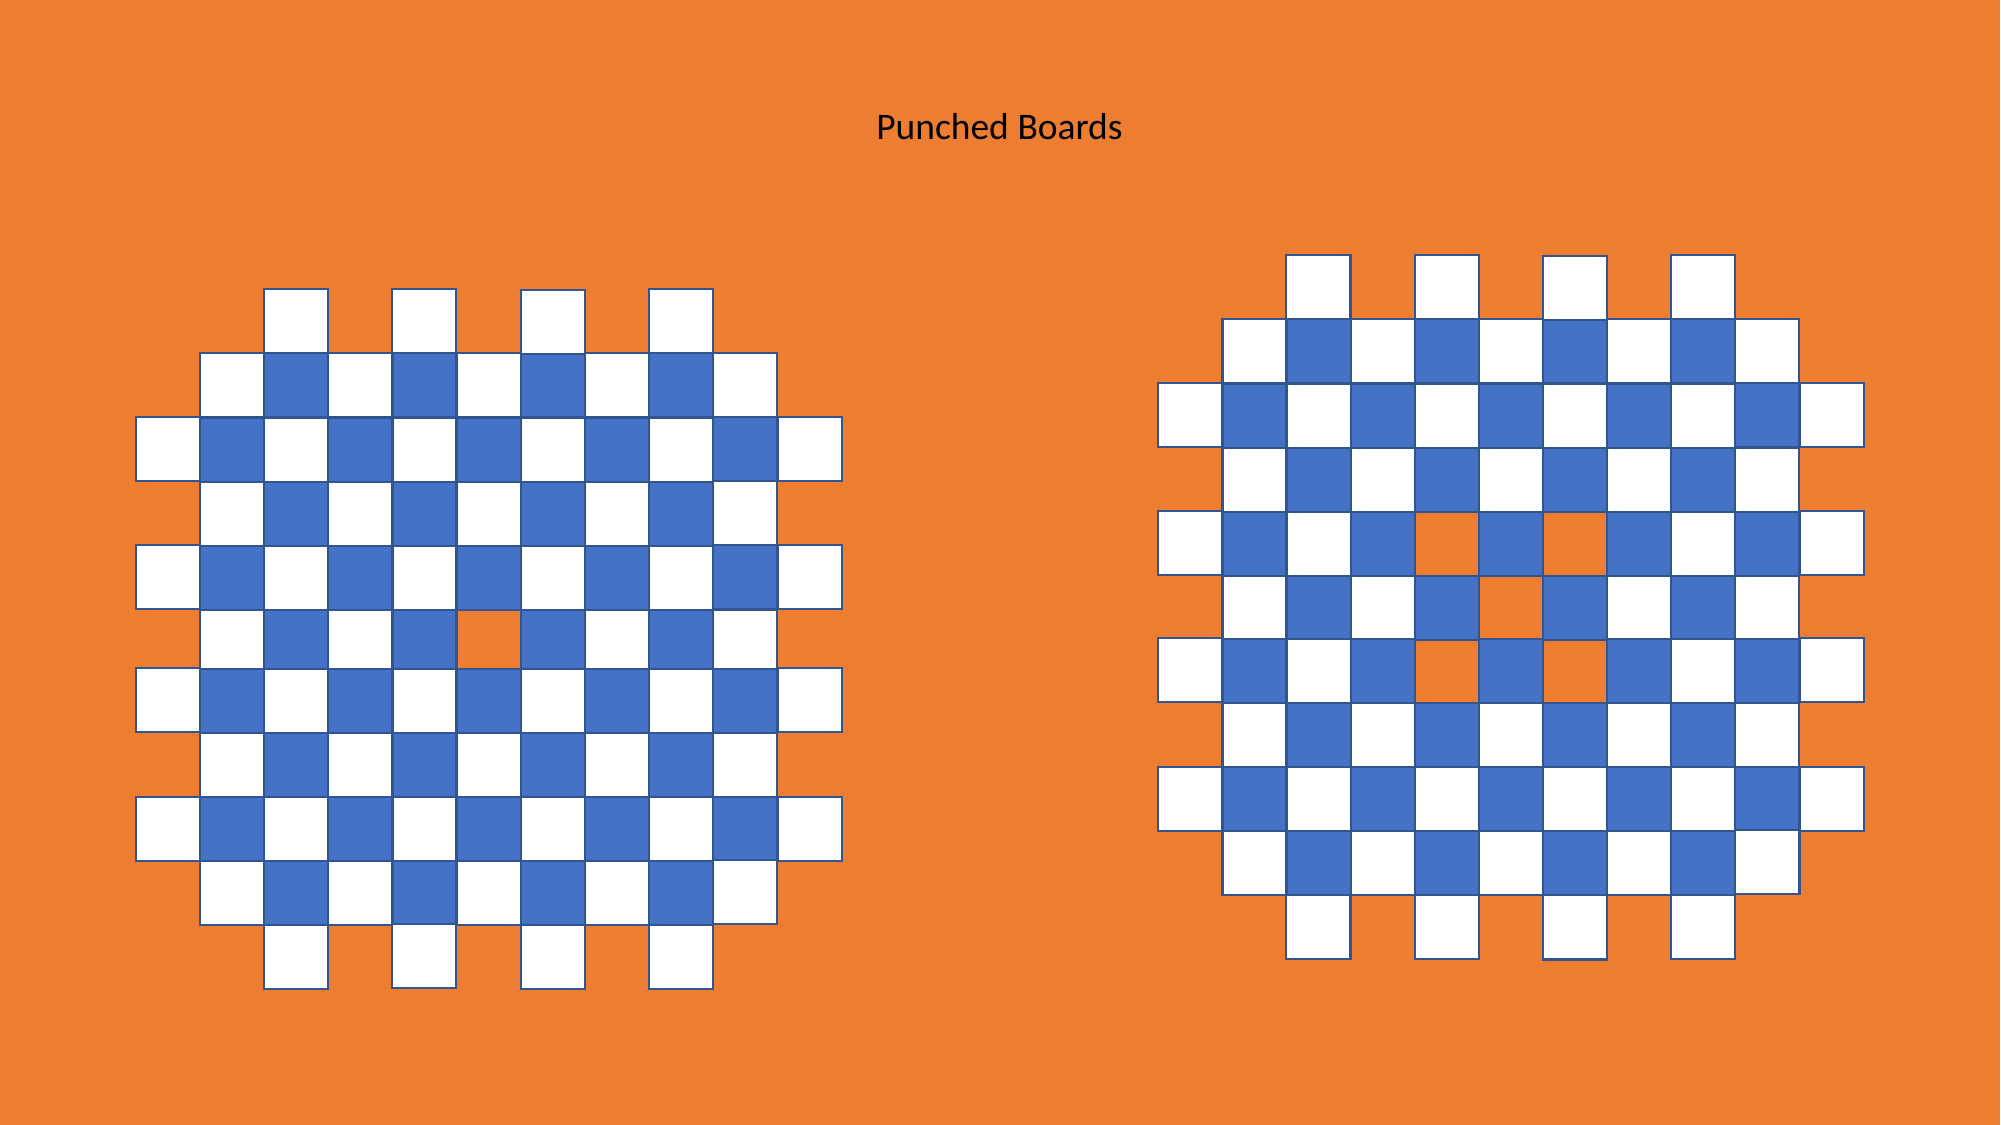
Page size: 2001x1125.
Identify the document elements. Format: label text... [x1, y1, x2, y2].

text_box [1670, 766, 1734, 830]
text_box [1542, 766, 1606, 830]
text_box [1414, 447, 1478, 513]
text_box [1157, 382, 1223, 448]
text_box [1734, 318, 1800, 384]
text_box [1478, 766, 1542, 830]
text_box [1286, 638, 1350, 702]
text_box Punched Boards [861, 94, 1138, 155]
text_box [1350, 702, 1414, 766]
text_box [1542, 575, 1606, 641]
text_box [1734, 766, 1799, 829]
text_box [1478, 318, 1542, 384]
text_box [1542, 830, 1606, 894]
text_box [1670, 511, 1734, 575]
text_box [1672, 320, 1734, 384]
text_box [1734, 384, 1799, 446]
text_box [1350, 384, 1414, 447]
text_box [1414, 766, 1478, 830]
text_box [1606, 384, 1670, 447]
text_box [1414, 320, 1478, 384]
text_box [1286, 384, 1350, 447]
text_box [1221, 318, 1286, 384]
text_box [1223, 766, 1286, 830]
text_box [1221, 575, 1286, 638]
text_box [1414, 702, 1478, 766]
text_box [1286, 702, 1350, 766]
text_box [1606, 318, 1672, 384]
text_box [1672, 830, 1734, 894]
text_box [1799, 382, 1865, 448]
text_box [1286, 320, 1350, 384]
text_box [1350, 830, 1414, 896]
text_box [1157, 766, 1223, 832]
text_box [1670, 638, 1734, 702]
text_box [1799, 637, 1865, 703]
text_box [1221, 447, 1286, 511]
text_box [1478, 702, 1542, 766]
text_box [1542, 894, 1608, 961]
text_box [1542, 447, 1606, 513]
text_box [1799, 766, 1865, 832]
text_box [1350, 638, 1416, 702]
text_box [1350, 766, 1414, 830]
text_box [1542, 255, 1608, 321]
text_box [1286, 447, 1350, 511]
text_box [1606, 766, 1670, 830]
text_box [1350, 318, 1414, 384]
text_box [1606, 830, 1672, 896]
text_box [1606, 447, 1672, 511]
text_box [1414, 254, 1480, 320]
text_box [1478, 447, 1542, 511]
text_box [1542, 384, 1606, 447]
text_box [1670, 894, 1736, 960]
text_box [1223, 638, 1286, 702]
text_box [1606, 638, 1670, 702]
text_box [1799, 510, 1865, 576]
text_box [1414, 894, 1480, 960]
text_box [1606, 702, 1672, 766]
text_box [1223, 511, 1286, 575]
text_box [1478, 511, 1544, 577]
text_box [1606, 575, 1672, 638]
text_box [1672, 702, 1734, 766]
text_box [1157, 637, 1223, 703]
text_box [1734, 446, 1800, 511]
text_box [1606, 511, 1670, 575]
text_box [1734, 511, 1799, 575]
text_box [1414, 830, 1478, 894]
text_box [136, 288, 842, 990]
text_box [1542, 702, 1606, 766]
text_box [1350, 511, 1416, 575]
text_box [1350, 447, 1414, 511]
text_box [1221, 830, 1286, 896]
text_box [1157, 510, 1223, 576]
text_box [1734, 575, 1800, 638]
text_box [1285, 254, 1352, 320]
text_box [1286, 575, 1350, 638]
text_box [1670, 254, 1736, 320]
text_box [1734, 638, 1799, 702]
text_box [1286, 766, 1350, 830]
text_box [1478, 830, 1542, 896]
text_box [1670, 384, 1734, 447]
text_box [1542, 321, 1606, 384]
text_box [1285, 894, 1352, 960]
text_box [1734, 702, 1800, 766]
text_box [1478, 384, 1542, 447]
text_box [1221, 702, 1286, 766]
text_box [1223, 384, 1286, 447]
text_box [1672, 575, 1734, 638]
text_box [1286, 830, 1350, 894]
text_box [1414, 384, 1478, 447]
text_box [1286, 511, 1350, 575]
text_box [1734, 829, 1801, 895]
text_box [1350, 575, 1414, 638]
text_box [1478, 638, 1544, 702]
text_box [1414, 575, 1480, 641]
text_box [1672, 447, 1734, 511]
